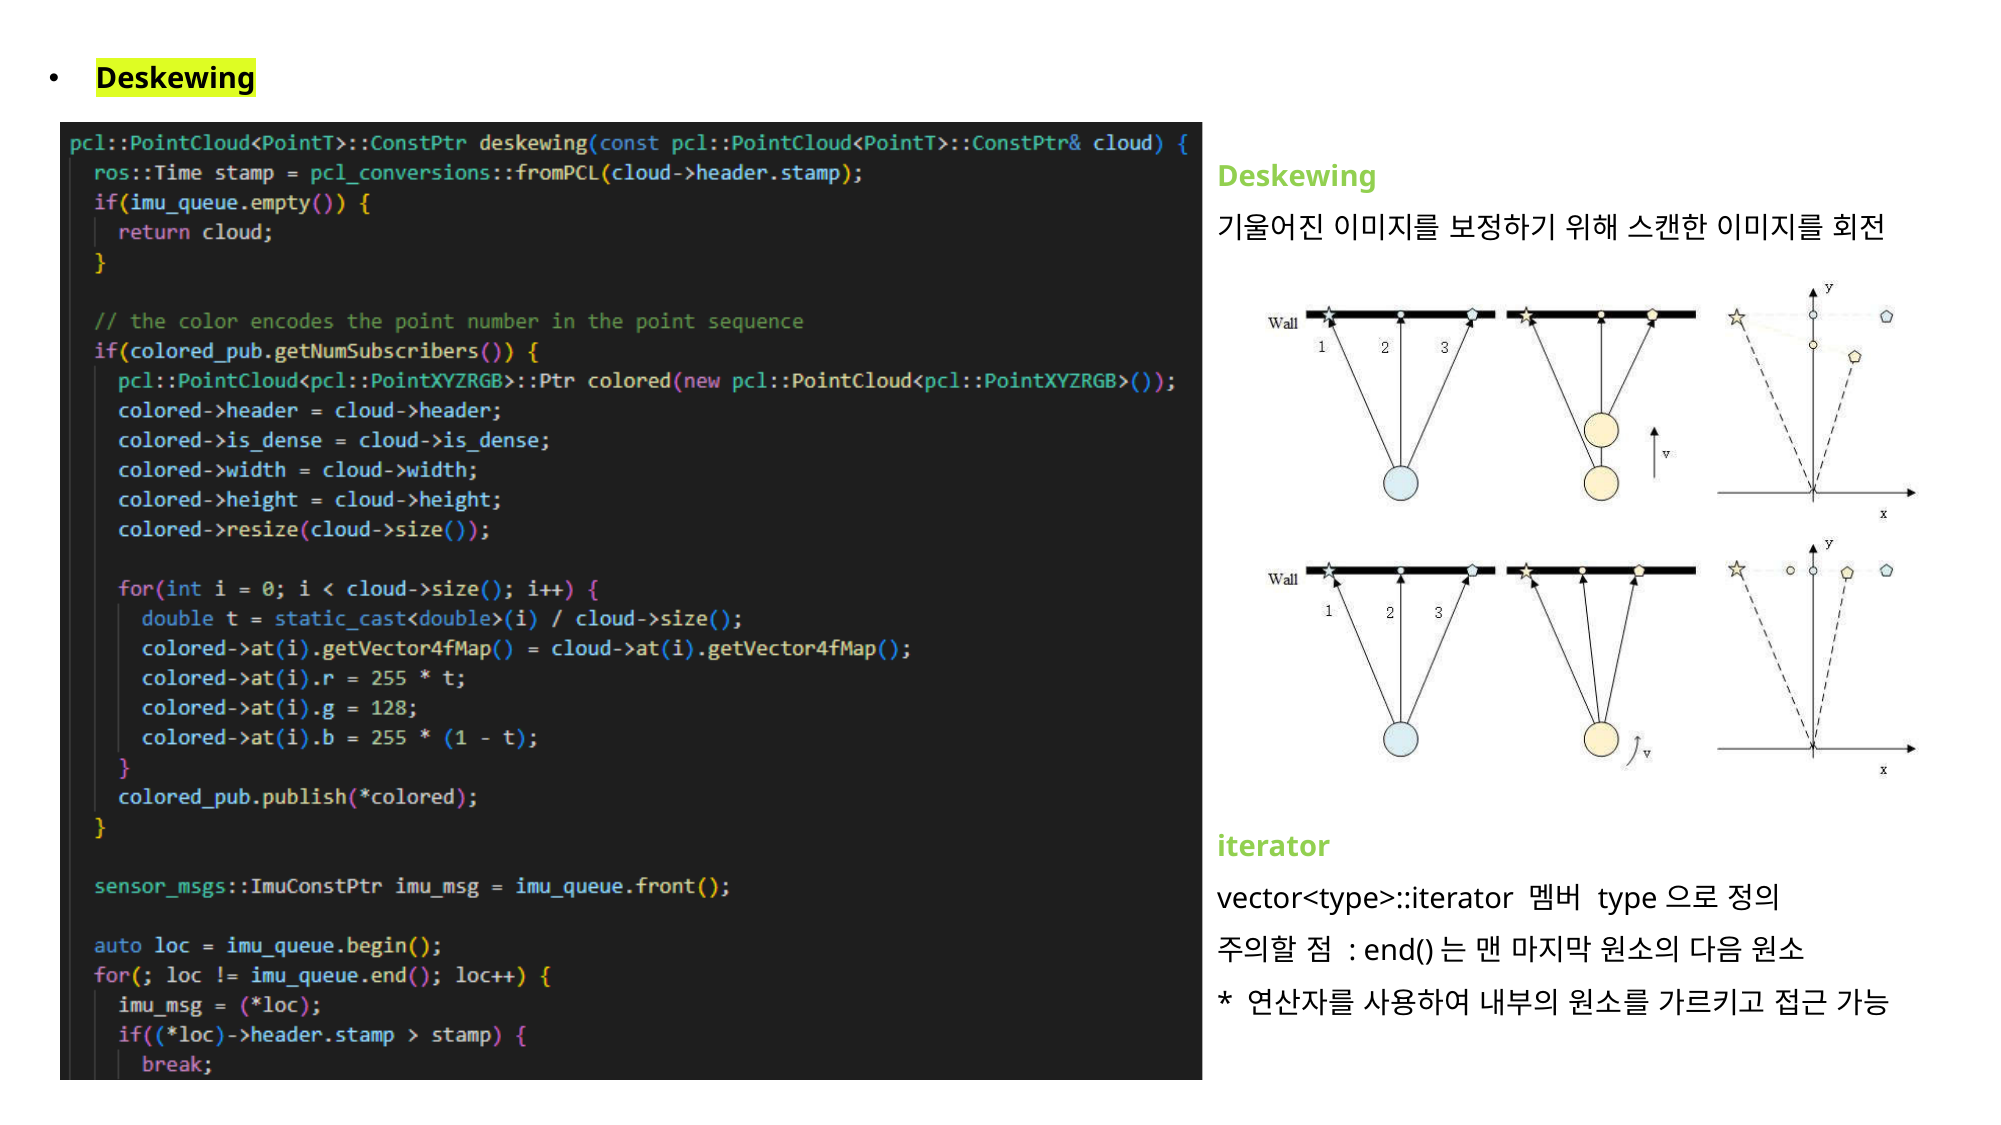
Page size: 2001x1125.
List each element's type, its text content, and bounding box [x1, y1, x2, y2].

text_box Deskewing 기울어진 이미지를 보정하기 위해 스캔한 이미지를 회전 [1201, 83, 1975, 301]
text_box Deskewing [33, 18, 1967, 101]
text_box iterator vector<type>::iterator 멤버 type으로 정의 주의할 점 : end()는 맨 마지막 원소의 다음 원소 * 연산자를 사용하여 내부의 원소를 가르키고 접근 가능 [1203, 805, 1975, 1023]
picture [60, 122, 1203, 1080]
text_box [1257, 272, 1919, 785]
